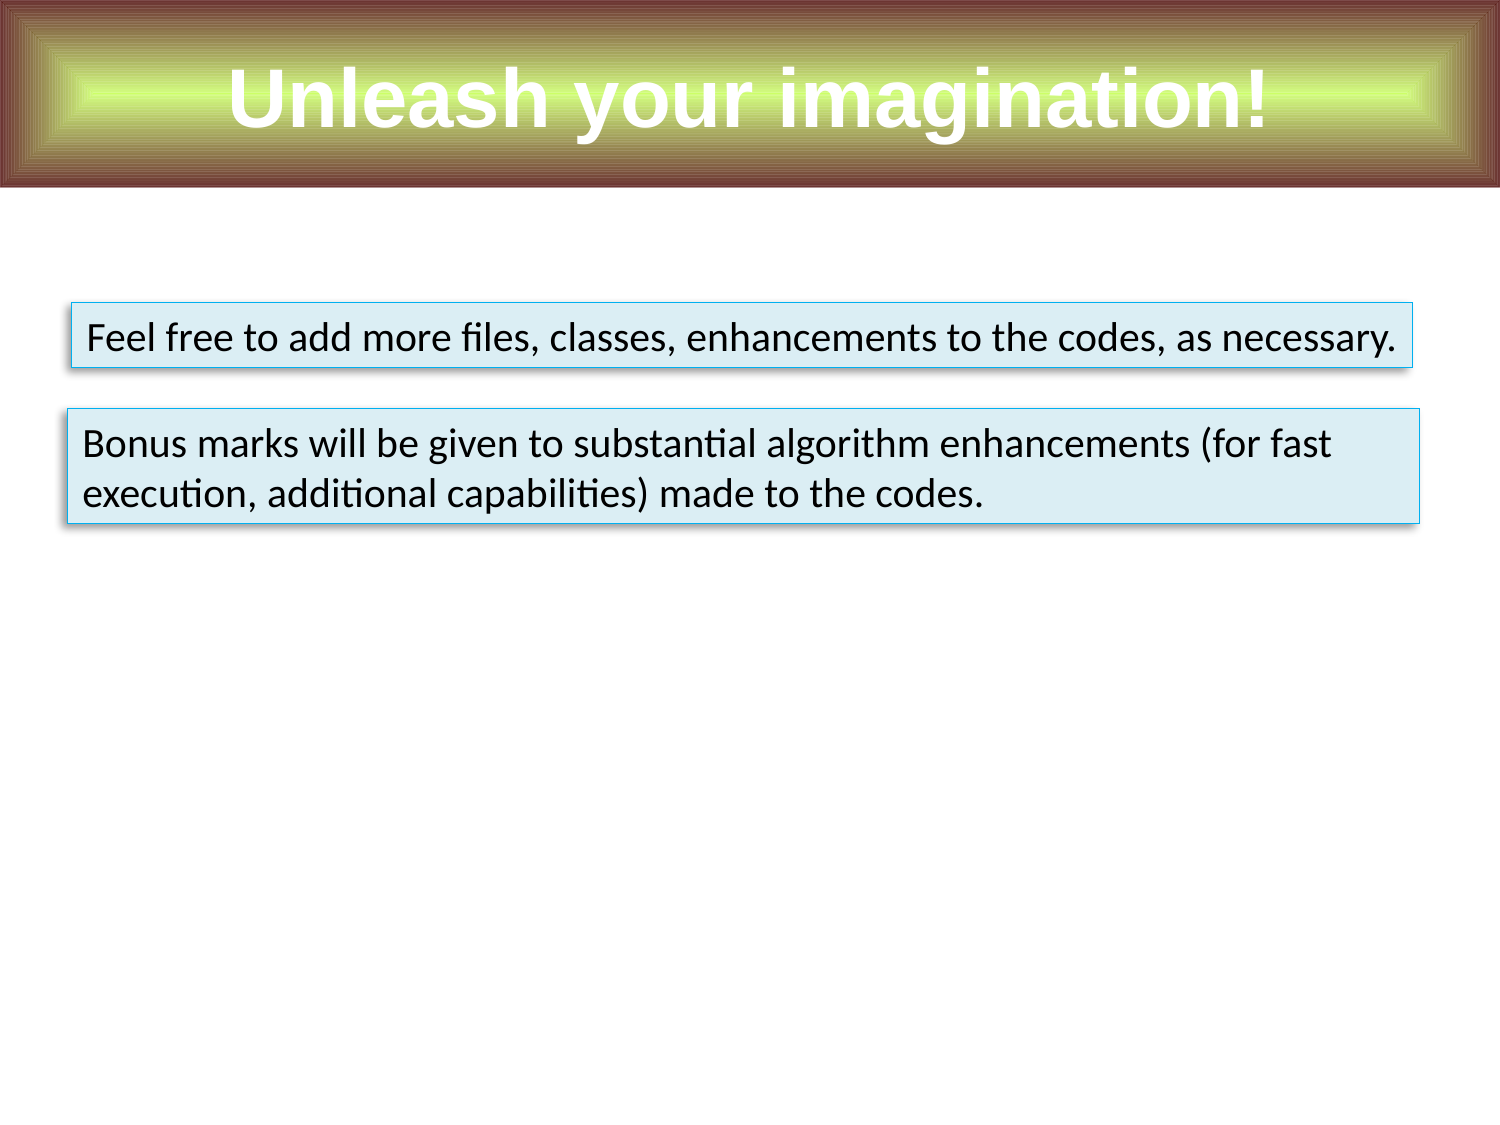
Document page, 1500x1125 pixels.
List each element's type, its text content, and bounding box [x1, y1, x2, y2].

text_box Bonus marks will be given to substantial algorithm enhancements (for fast execution, additional capabilities) made to the codes. [67, 408, 1420, 524]
text_box Feel free to add more files, classes, enhancements to the codes, as necessary. [71, 302, 1413, 368]
text_box Unleash your imagination! [0, 0, 1500, 188]
